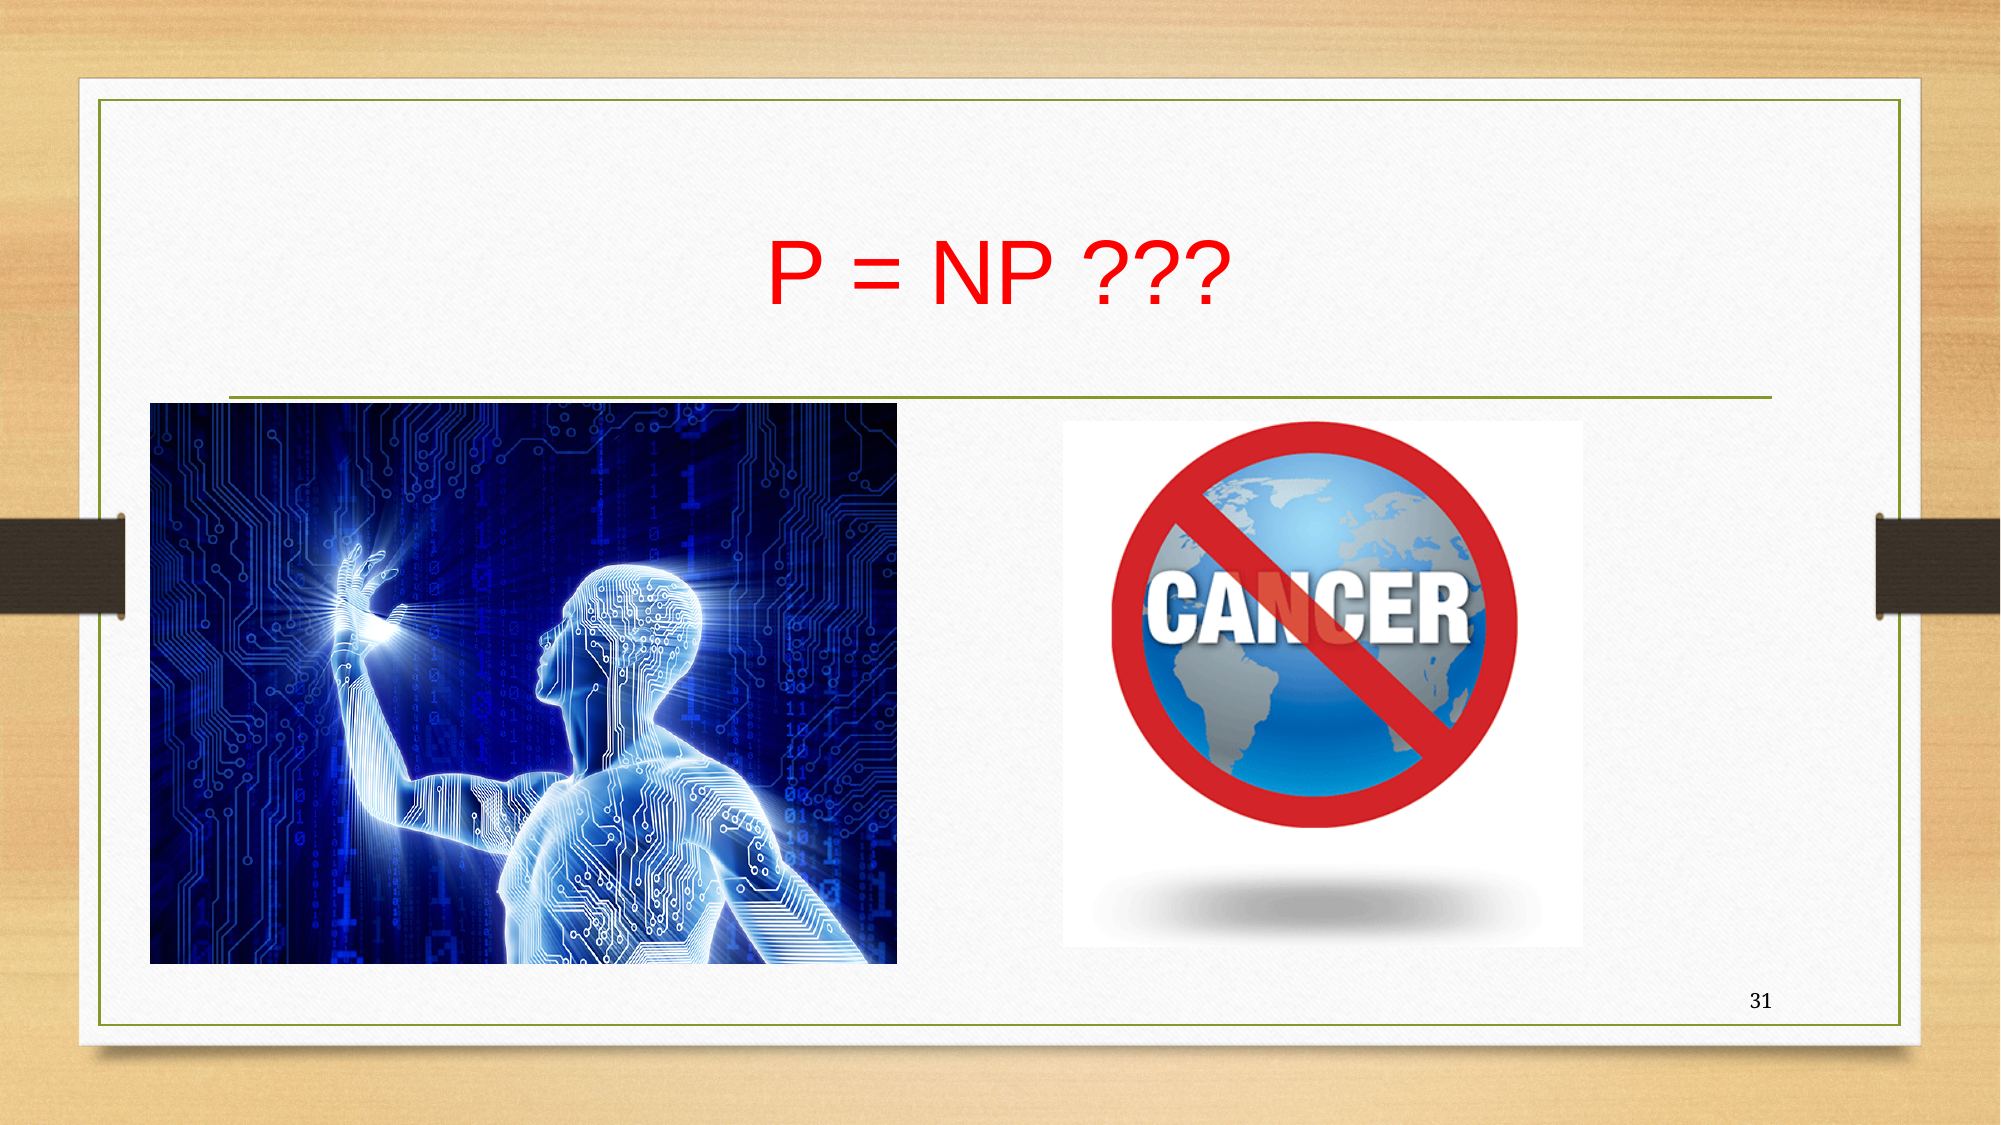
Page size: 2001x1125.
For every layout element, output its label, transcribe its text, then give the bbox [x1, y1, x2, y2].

picture [0, 0, 2001, 1125]
slide_number 31 [1698, 979, 1788, 1025]
